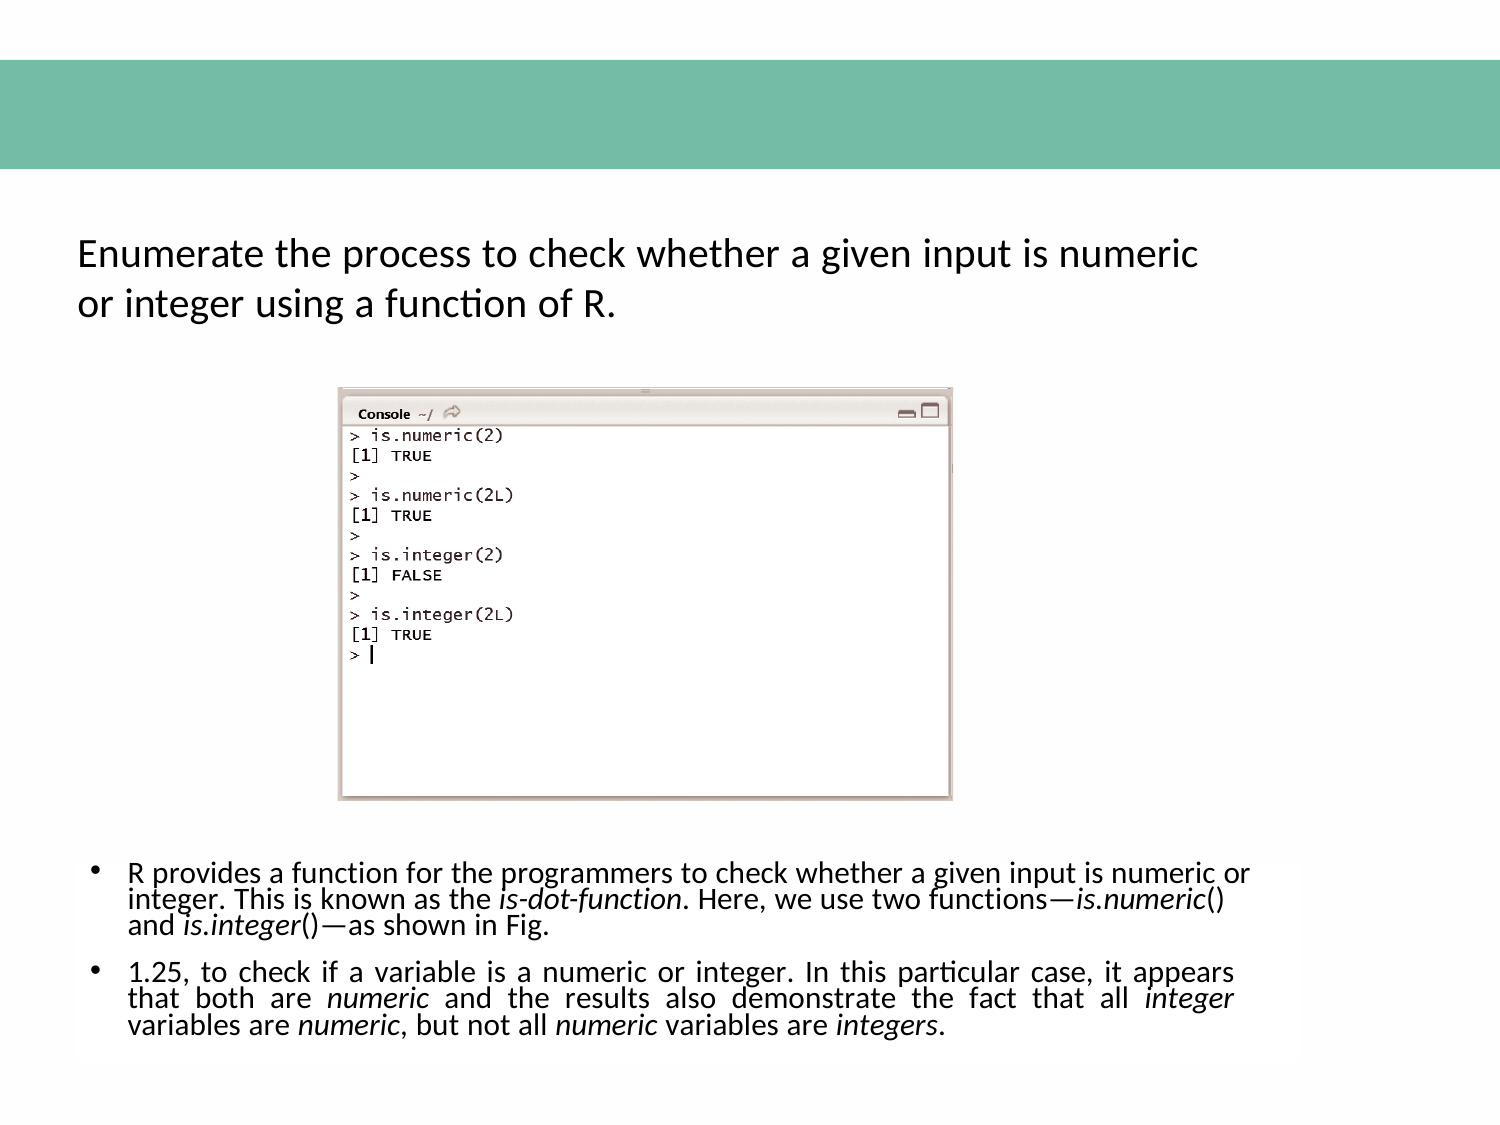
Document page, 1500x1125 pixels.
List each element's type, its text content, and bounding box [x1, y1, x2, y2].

text_box Enumerate the process to check whether a given input is numeric or integer using a function of R. [75, 225, 1233, 326]
text_box R provides a function for the programmers to check whether a given input is numeric or integer. This is known as the is-dot-function. Here, we use two functions—is.numeric() and is.integer()—as shown in Fig. 1.25, to check if a variable is a numeric or integer. In this particular case, it appears that both are numeric and the results also demonstrate the fact that all integer variables are numeric, but not all numeric variables are integers. [87, 862, 1273, 1041]
text_box [75, 862, 1300, 1062]
text_box [337, 387, 954, 801]
picture [0, 170, 1500, 1125]
text_box [0, 59, 1500, 170]
picture [0, 0, 1500, 59]
